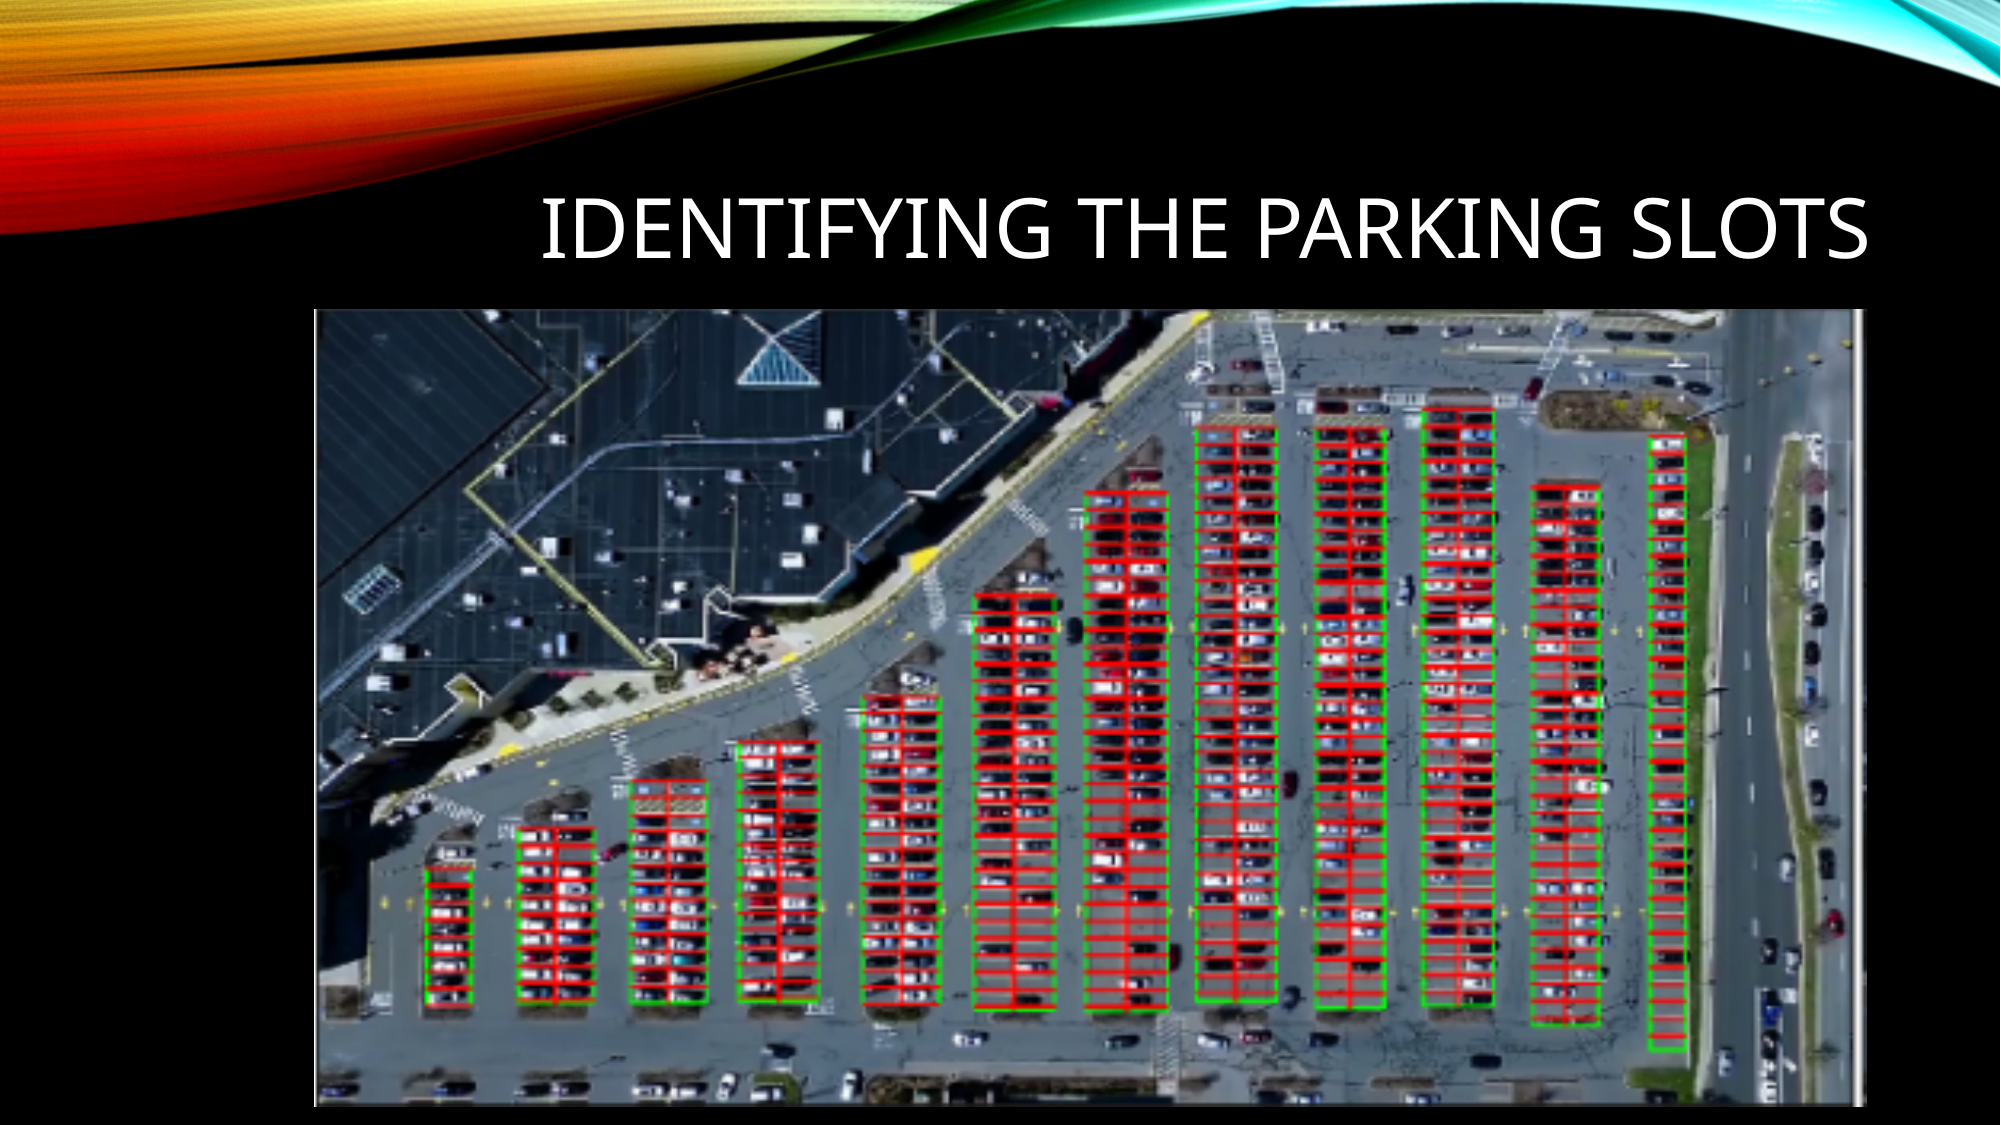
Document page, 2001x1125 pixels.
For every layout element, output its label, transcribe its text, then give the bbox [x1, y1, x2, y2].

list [314, 309, 1867, 1108]
picture [0, 0, 2000, 237]
title IDENTIFYING THE PARKING SLOTS [474, 125, 1888, 338]
